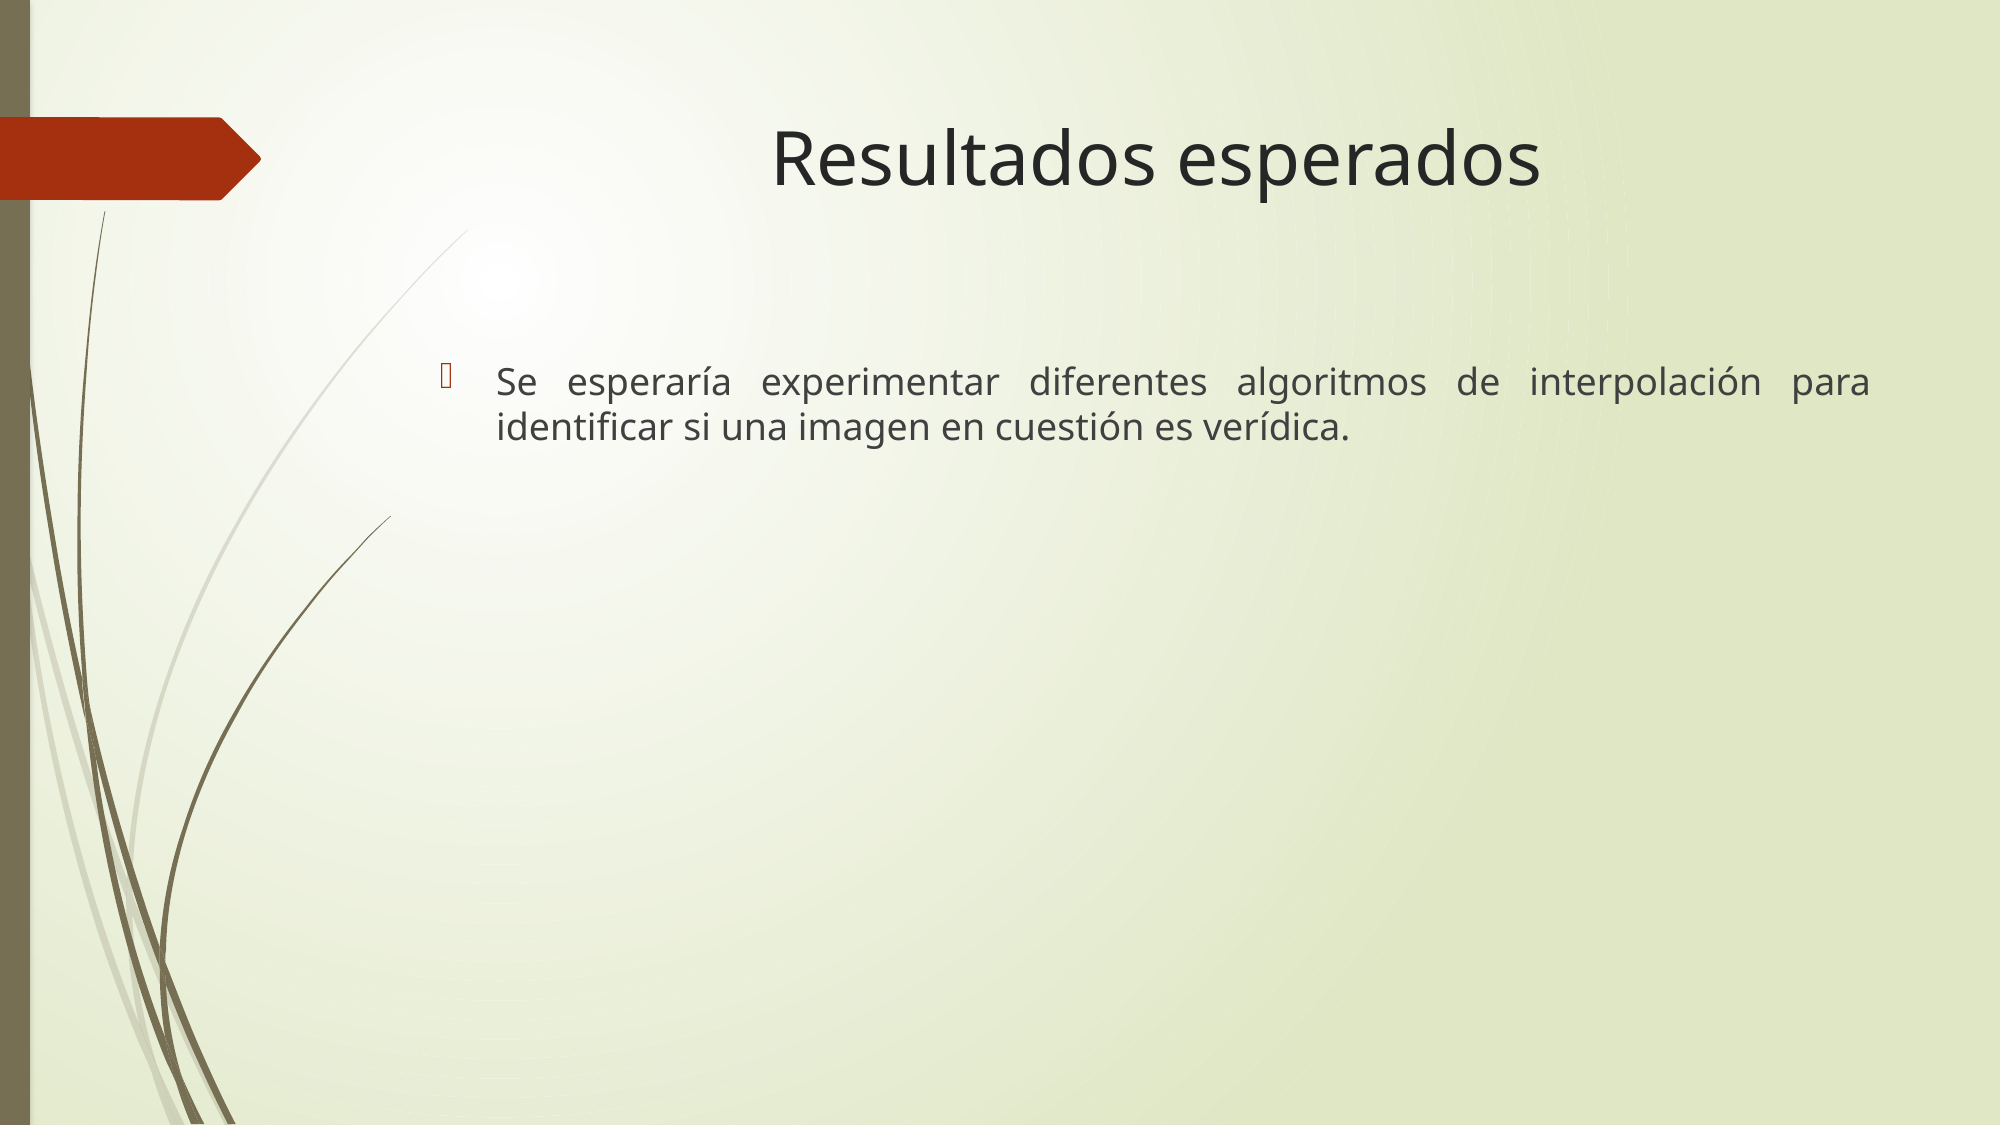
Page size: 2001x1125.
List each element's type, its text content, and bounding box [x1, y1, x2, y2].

list Se esperaría experimentar diferentes algoritmos de interpolación para identificar si una imagen en cuestión es verídica. [424, 350, 1888, 970]
title Resultados esperados [425, 102, 1888, 313]
